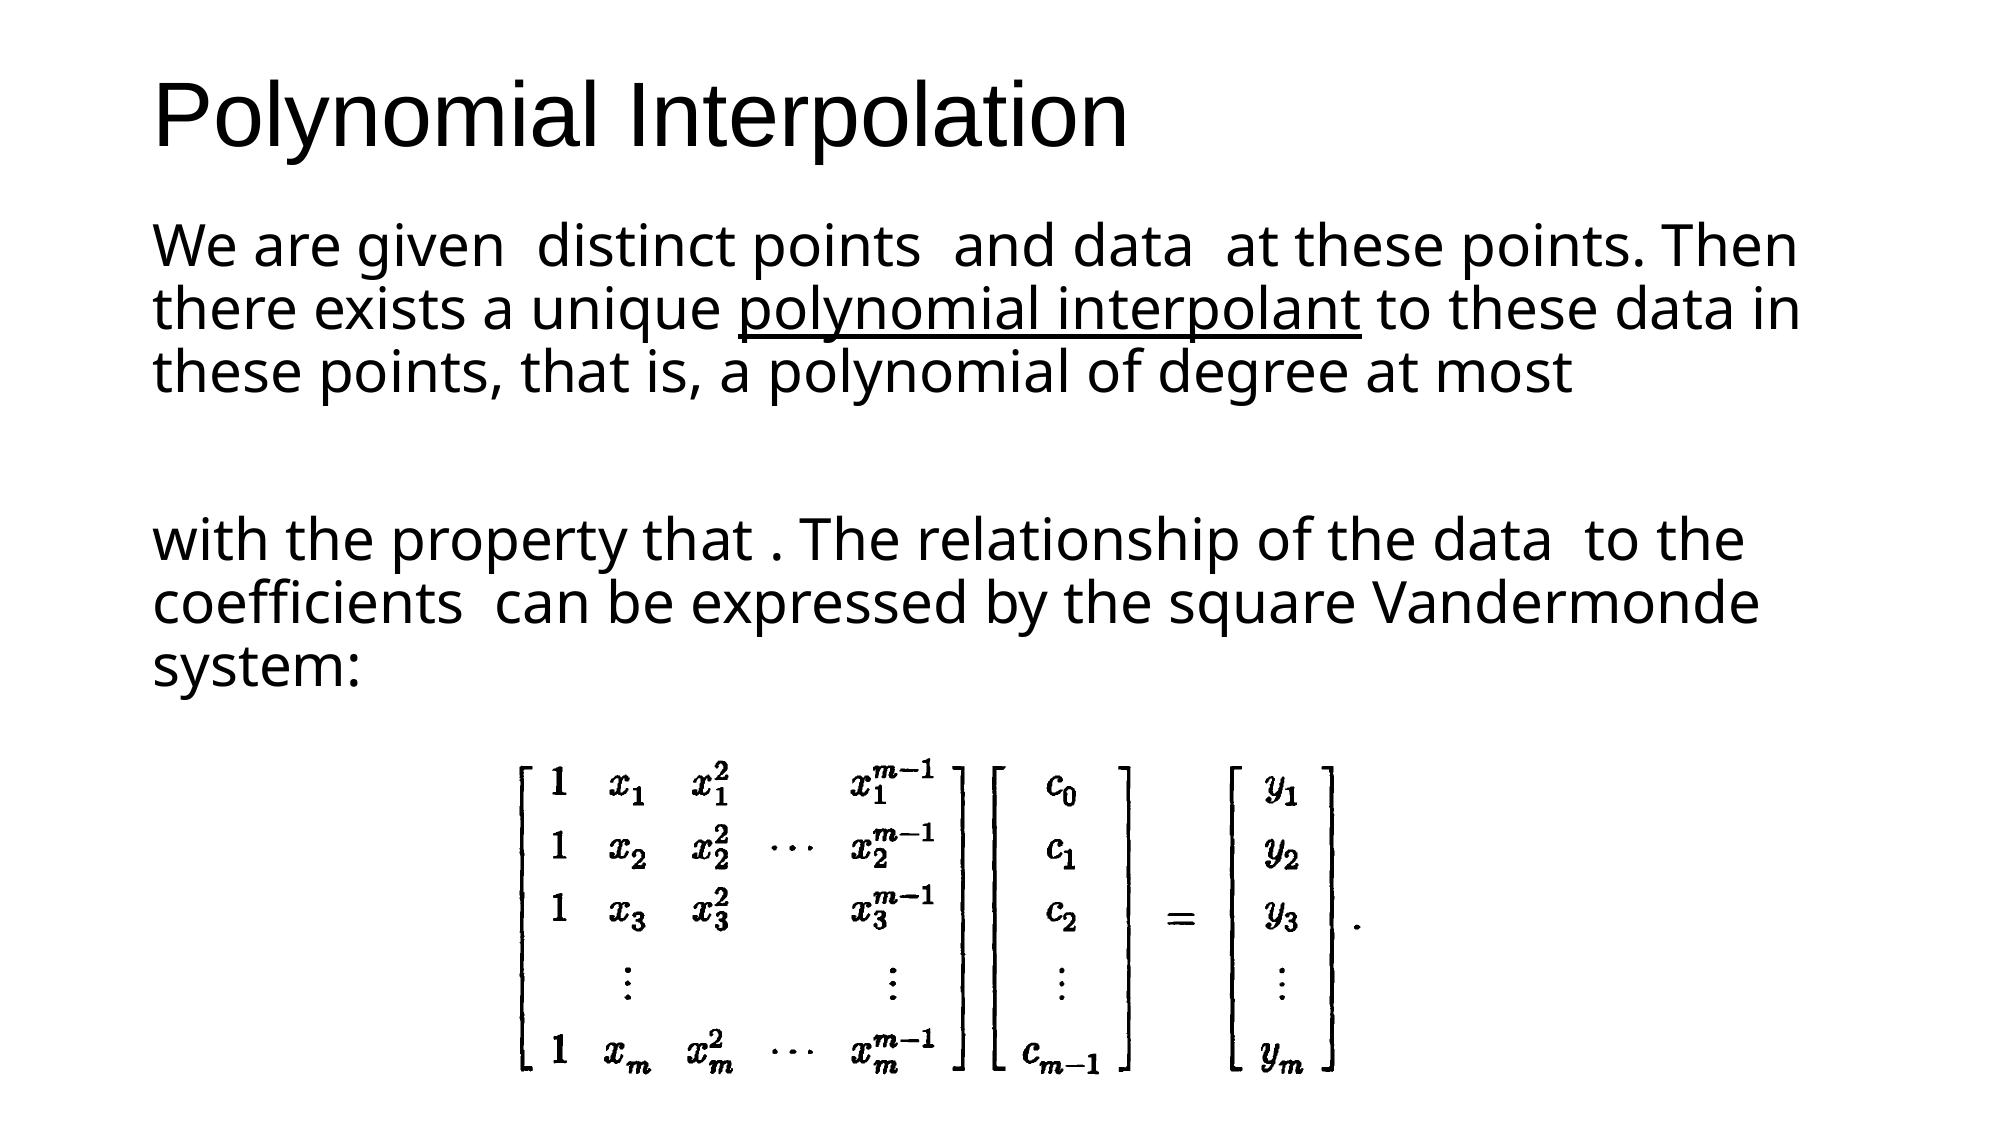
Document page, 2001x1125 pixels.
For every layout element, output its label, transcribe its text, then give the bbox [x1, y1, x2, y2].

title Polynomial Interpolation [137, 59, 1863, 175]
picture [510, 744, 1384, 1088]
